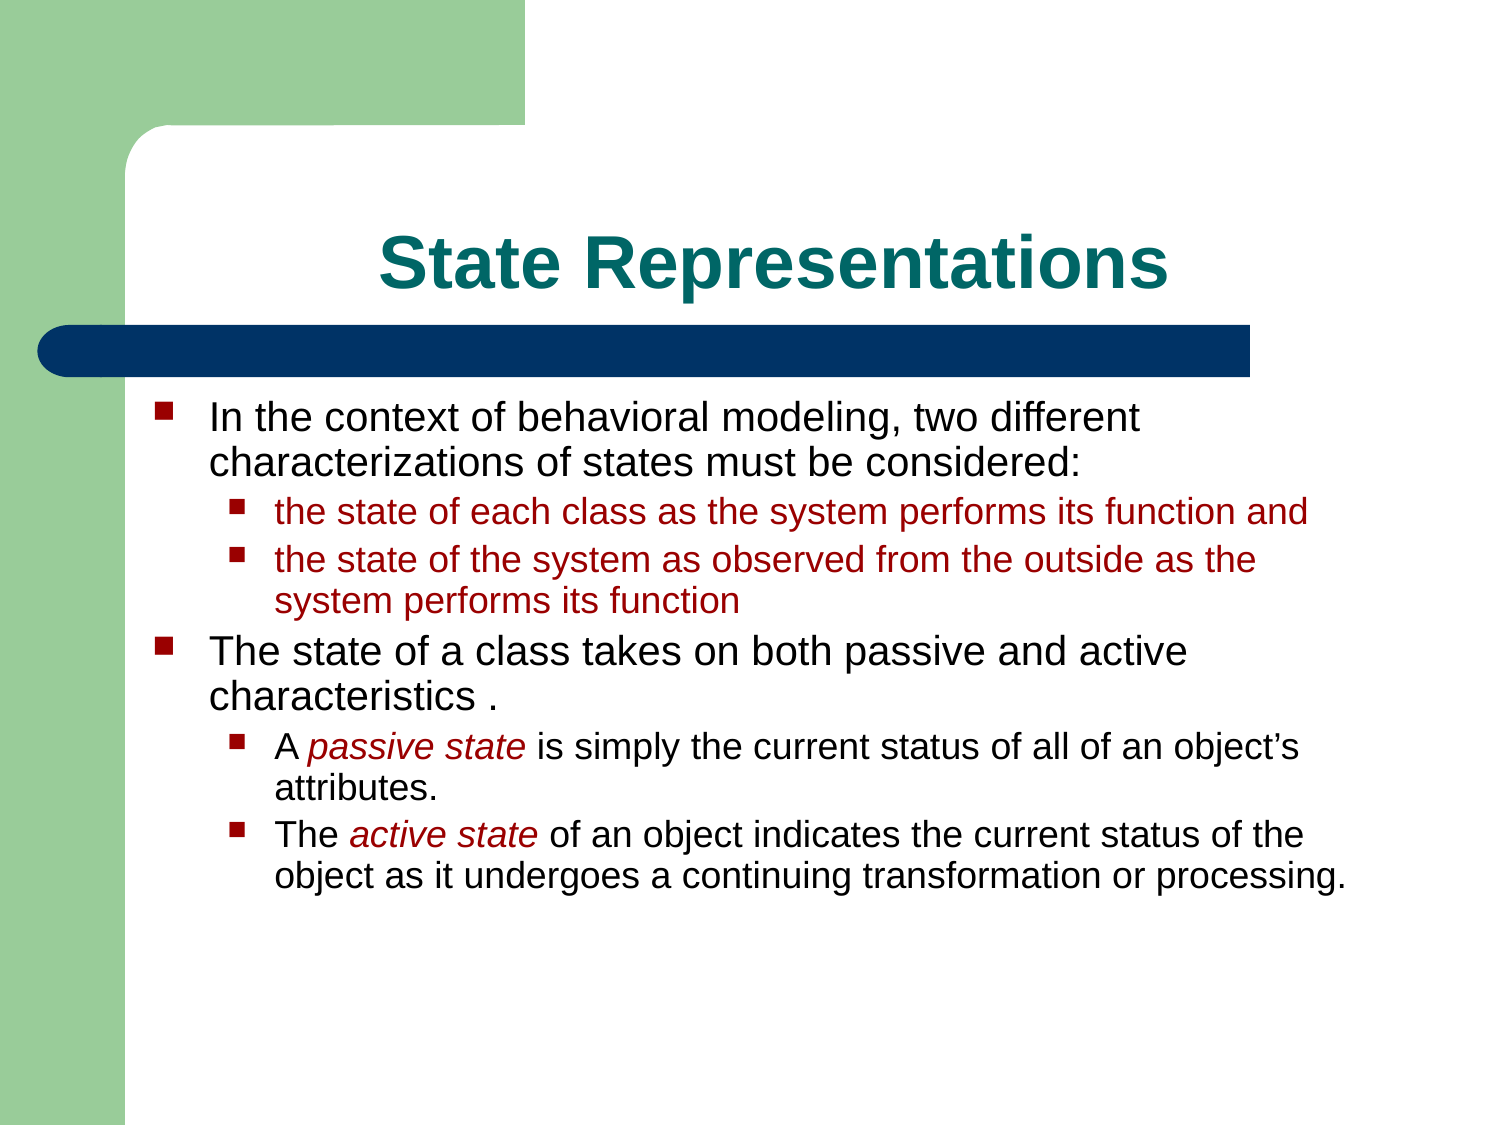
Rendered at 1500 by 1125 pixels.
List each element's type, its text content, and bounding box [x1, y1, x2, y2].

list In the context of behavioral modeling, two different characterizations of states must be considered: the state of each class as the system performs its function and the state of the system as observed from the outside as the system performs its function The state of a class takes on both passive and active characteristics . A passive state is simply the current status of all of an object’s attributes. The active state of an object indicates the current status of the object as it undergoes a continuing transformation or processing. [137, 387, 1400, 999]
title State Representations [125, 125, 1425, 313]
